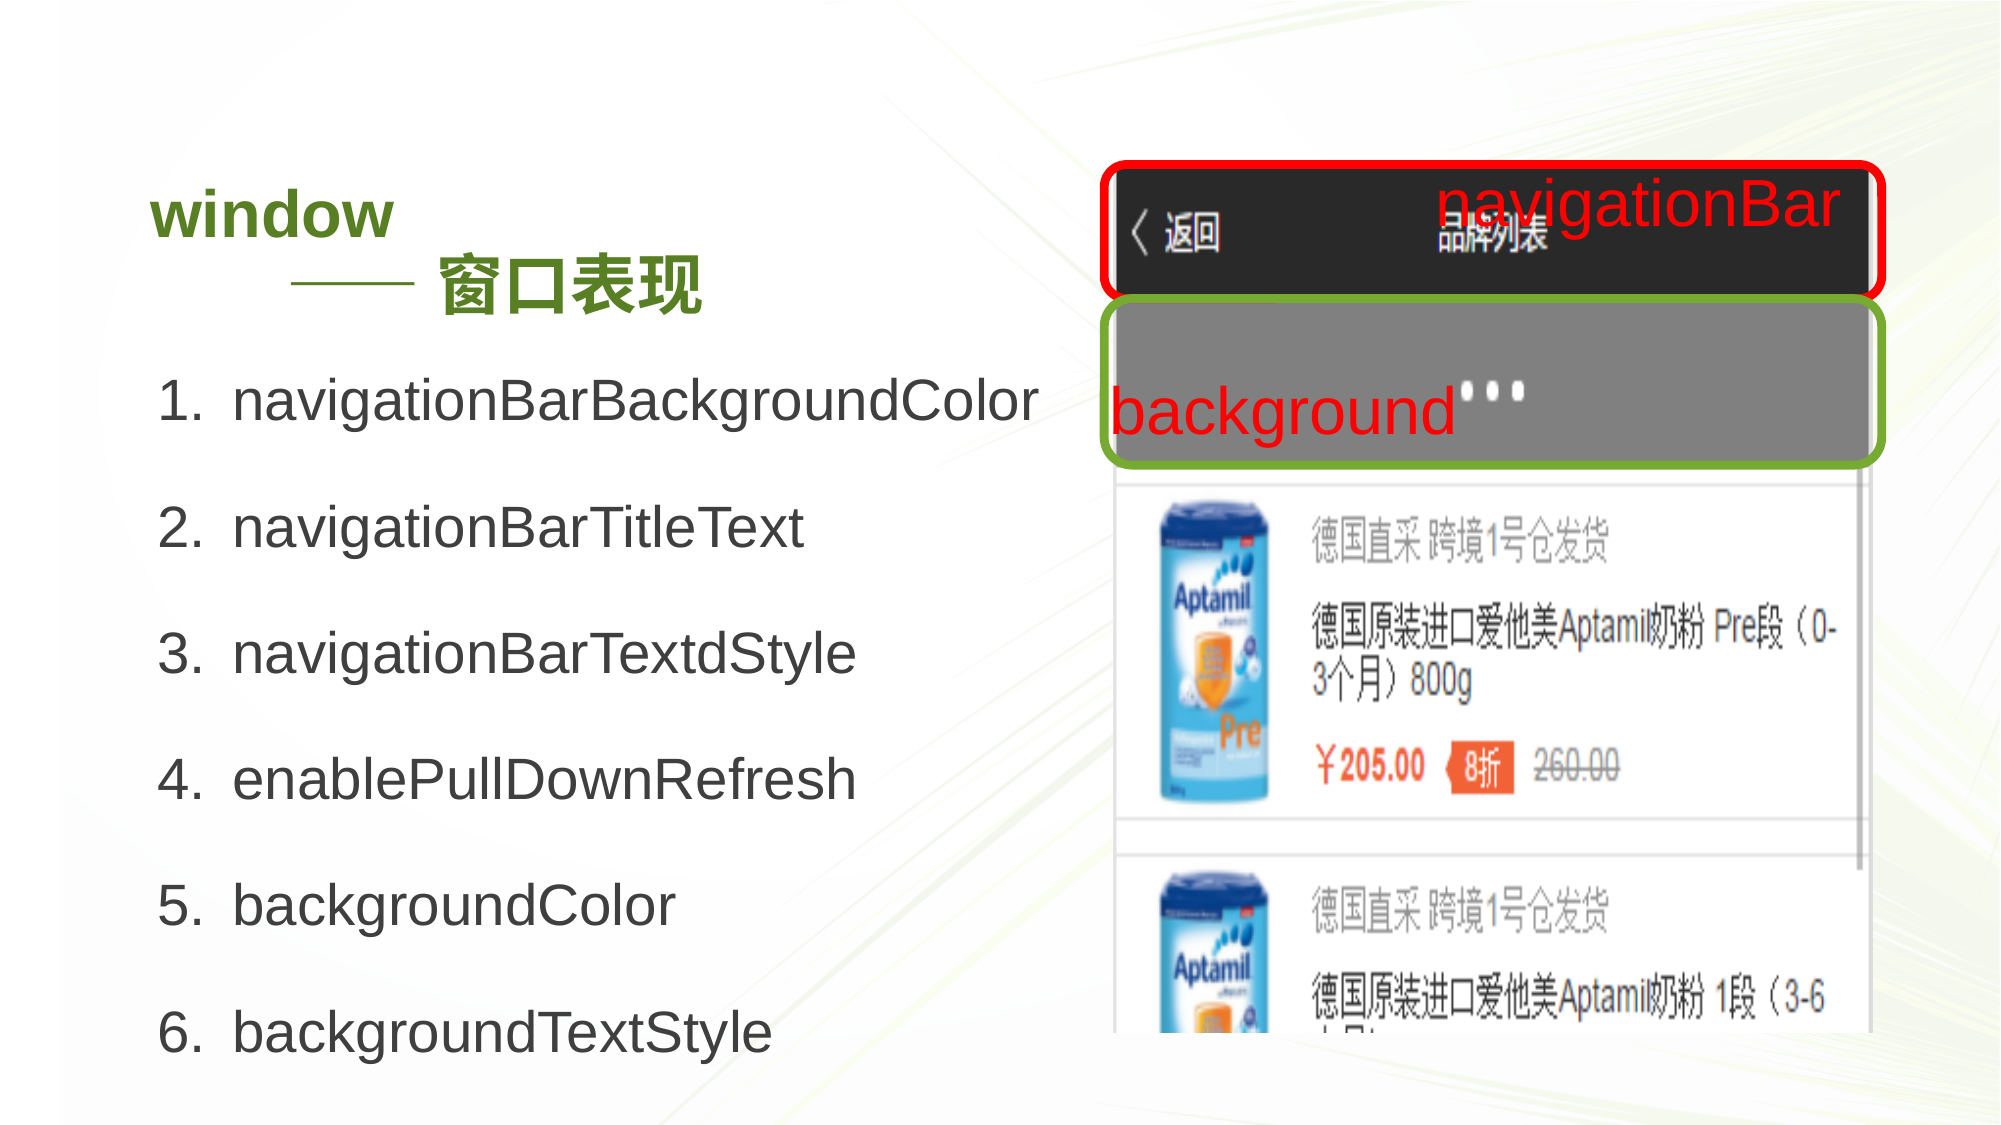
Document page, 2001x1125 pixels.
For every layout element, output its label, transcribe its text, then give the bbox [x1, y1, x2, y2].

text_box background [1074, 348, 1113, 467]
text_box navigationBarBackgroundColor navigationBarTitleText navigationBarTextdStyle enablePullDownRefresh backgroundColor backgroundTextStyle [142, 298, 1076, 924]
picture [1113, 164, 1873, 1033]
text_box [1103, 304, 1113, 348]
text_box [1873, 304, 1883, 459]
text_box navigationBar [1404, 141, 1874, 243]
text_box window ——窗口表现 [135, 19, 1491, 351]
text_box [1873, 168, 1883, 296]
text_box [1103, 167, 1113, 296]
